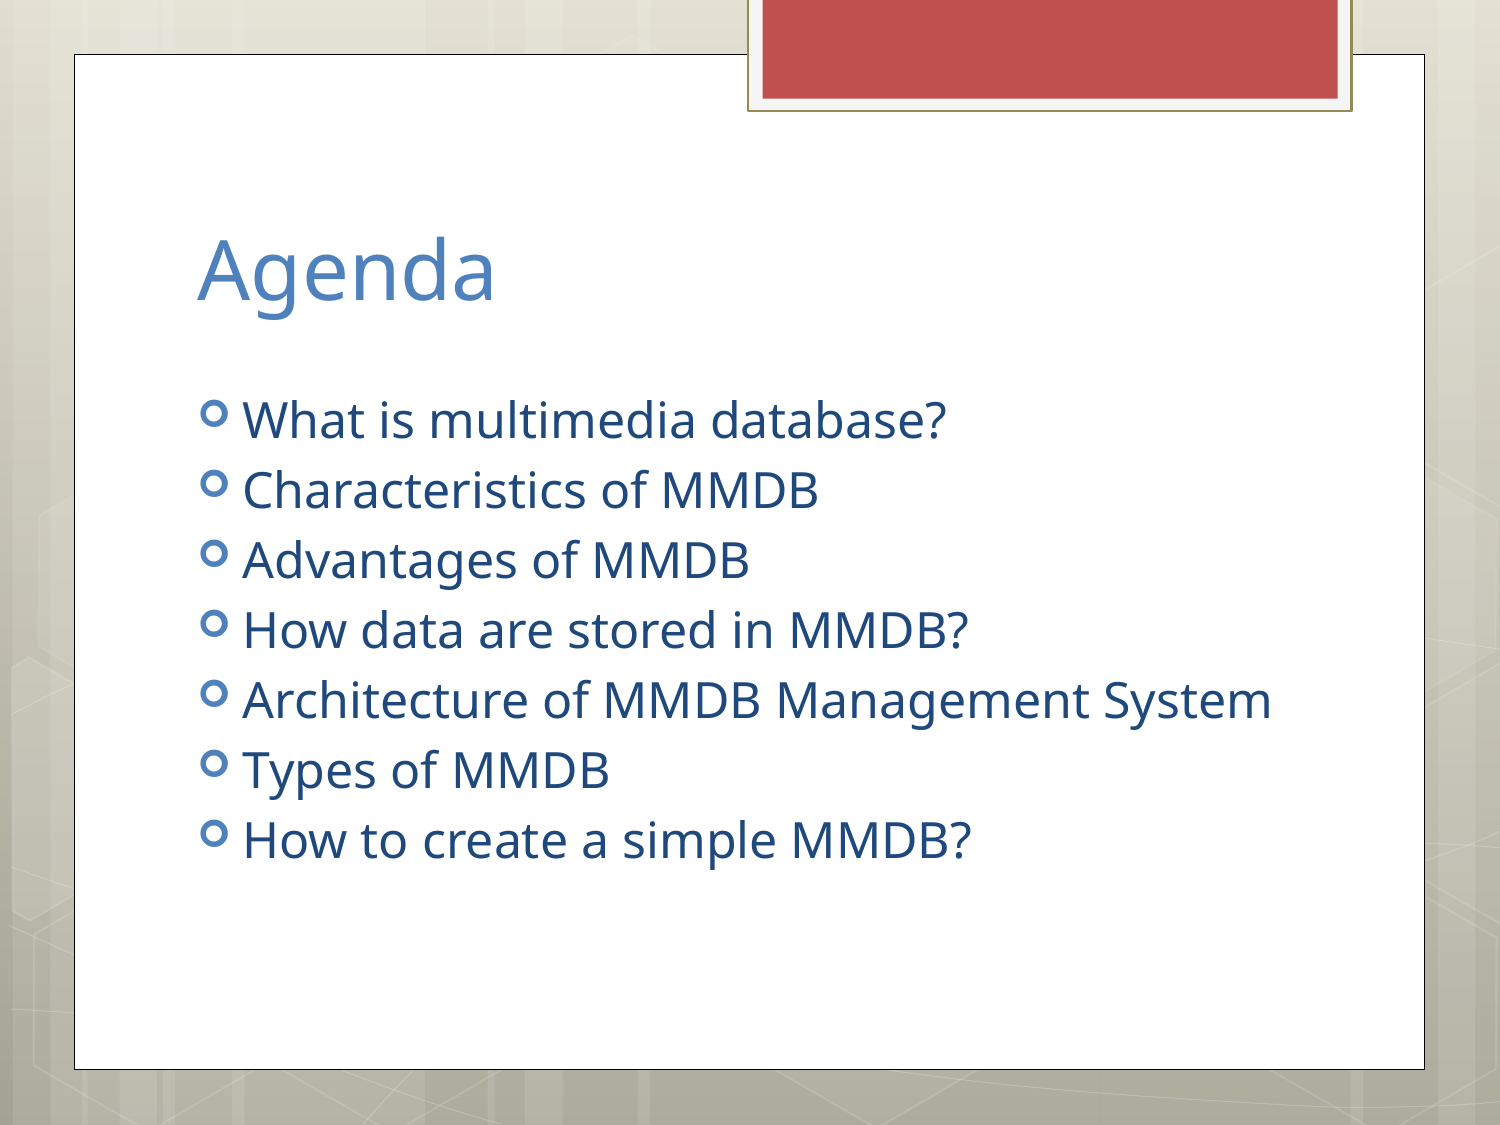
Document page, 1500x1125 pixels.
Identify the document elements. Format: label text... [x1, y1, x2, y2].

title Agenda [183, 137, 1336, 325]
list What is multimedia database? Characteristics of MMDB Advantages of MMDB How data are stored in MMDB? Architecture of MMDB Management System Types of MMDB How to create a simple MMDB? [171, 381, 1353, 1035]
